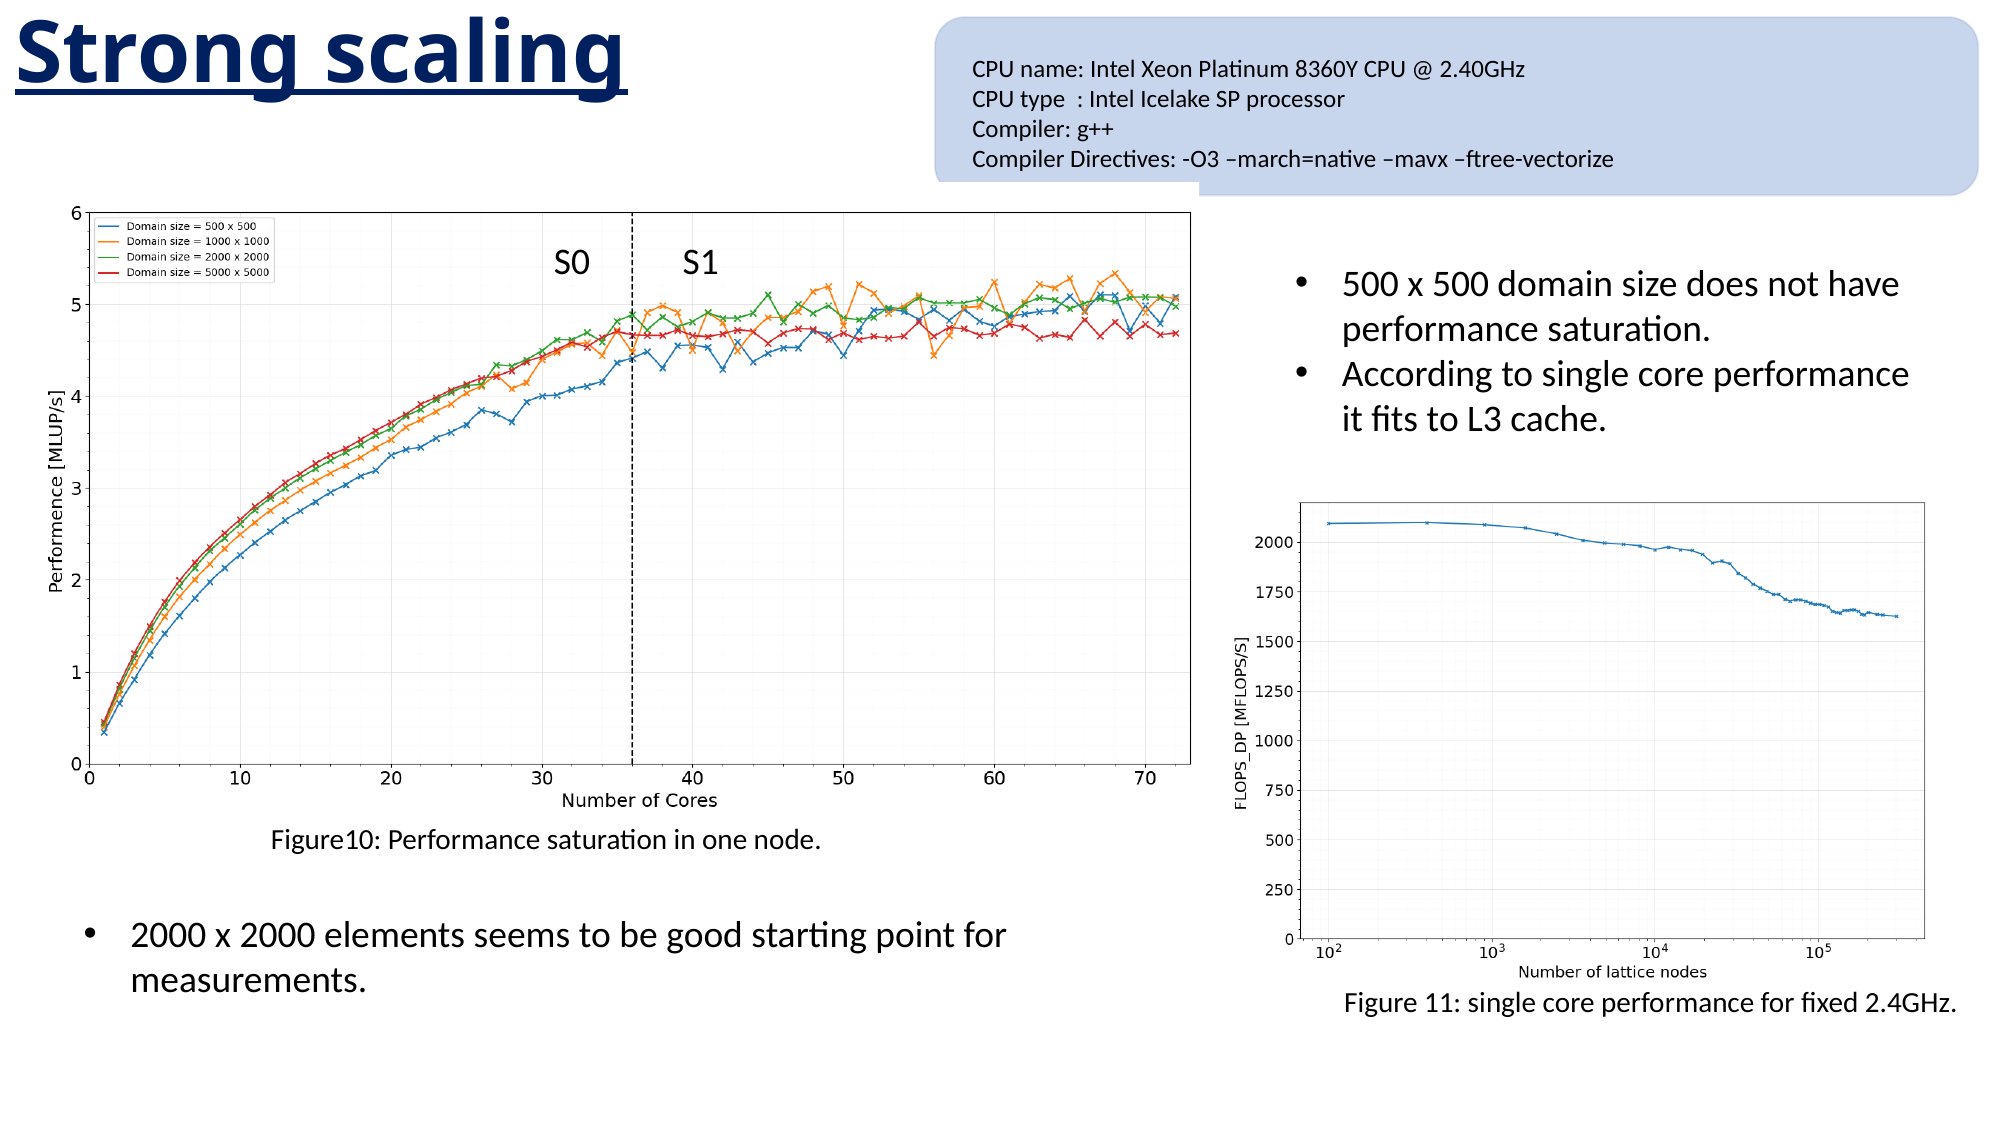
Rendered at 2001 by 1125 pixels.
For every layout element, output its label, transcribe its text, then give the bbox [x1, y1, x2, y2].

text_box 2000 x 2000 elements seems to be good starting point for measurements. [68, 903, 1268, 1008]
text_box Figure10: Performance saturation in one node. [135, 822, 958, 863]
text_box 500 x 500 domain size does not have performance saturation. According to single core performance it fits to L3 cache. [1280, 251, 1944, 434]
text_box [539, 229, 746, 291]
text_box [934, 17, 1979, 196]
title Strong scaling [0, 0, 1725, 109]
text_box Figure 11: single core performance for fixed 2.4GHz. [1302, 1001, 2000, 1026]
picture [30, 181, 2000, 1001]
